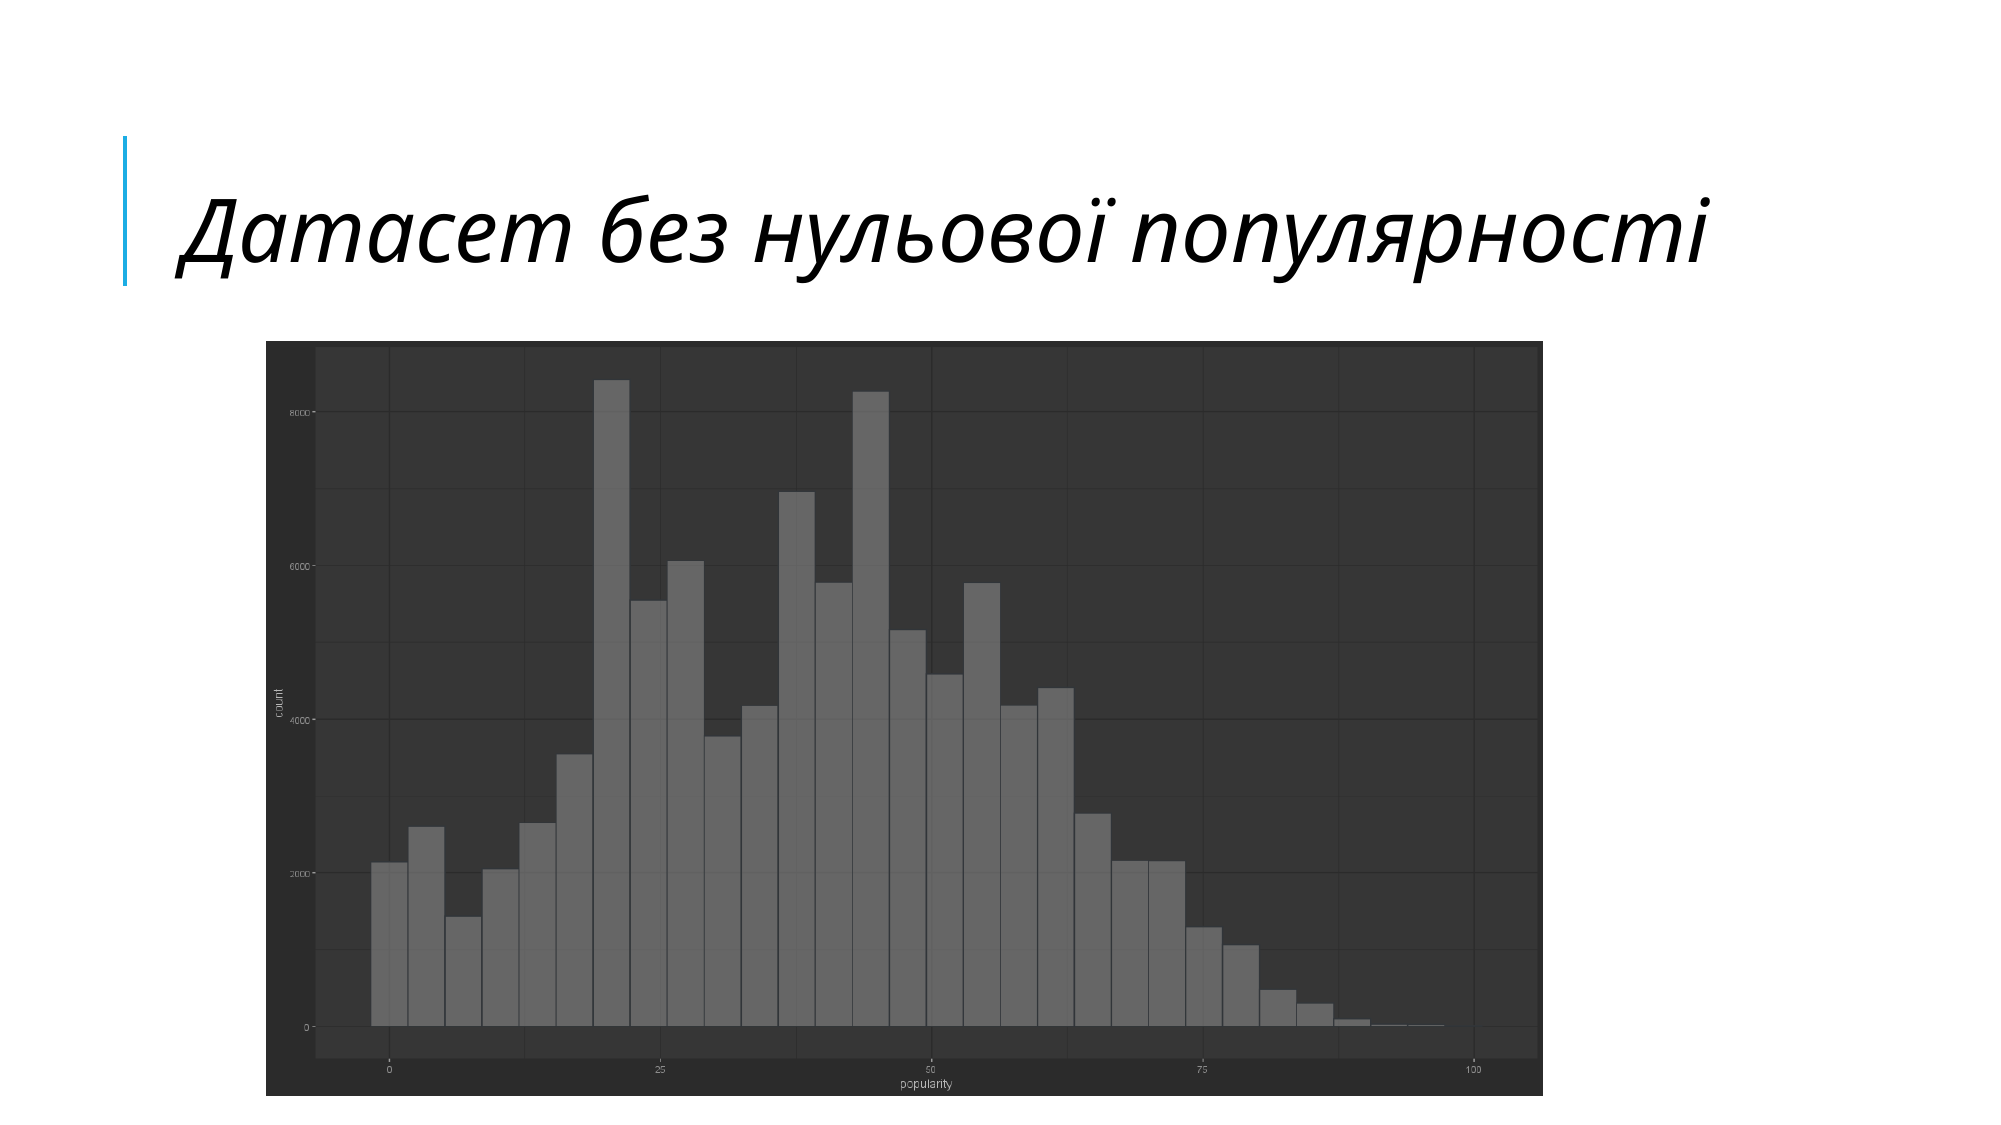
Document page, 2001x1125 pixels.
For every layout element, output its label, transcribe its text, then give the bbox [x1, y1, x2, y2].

picture [266, 341, 1543, 1097]
title Датасет без нульової популярності [168, 96, 1763, 342]
